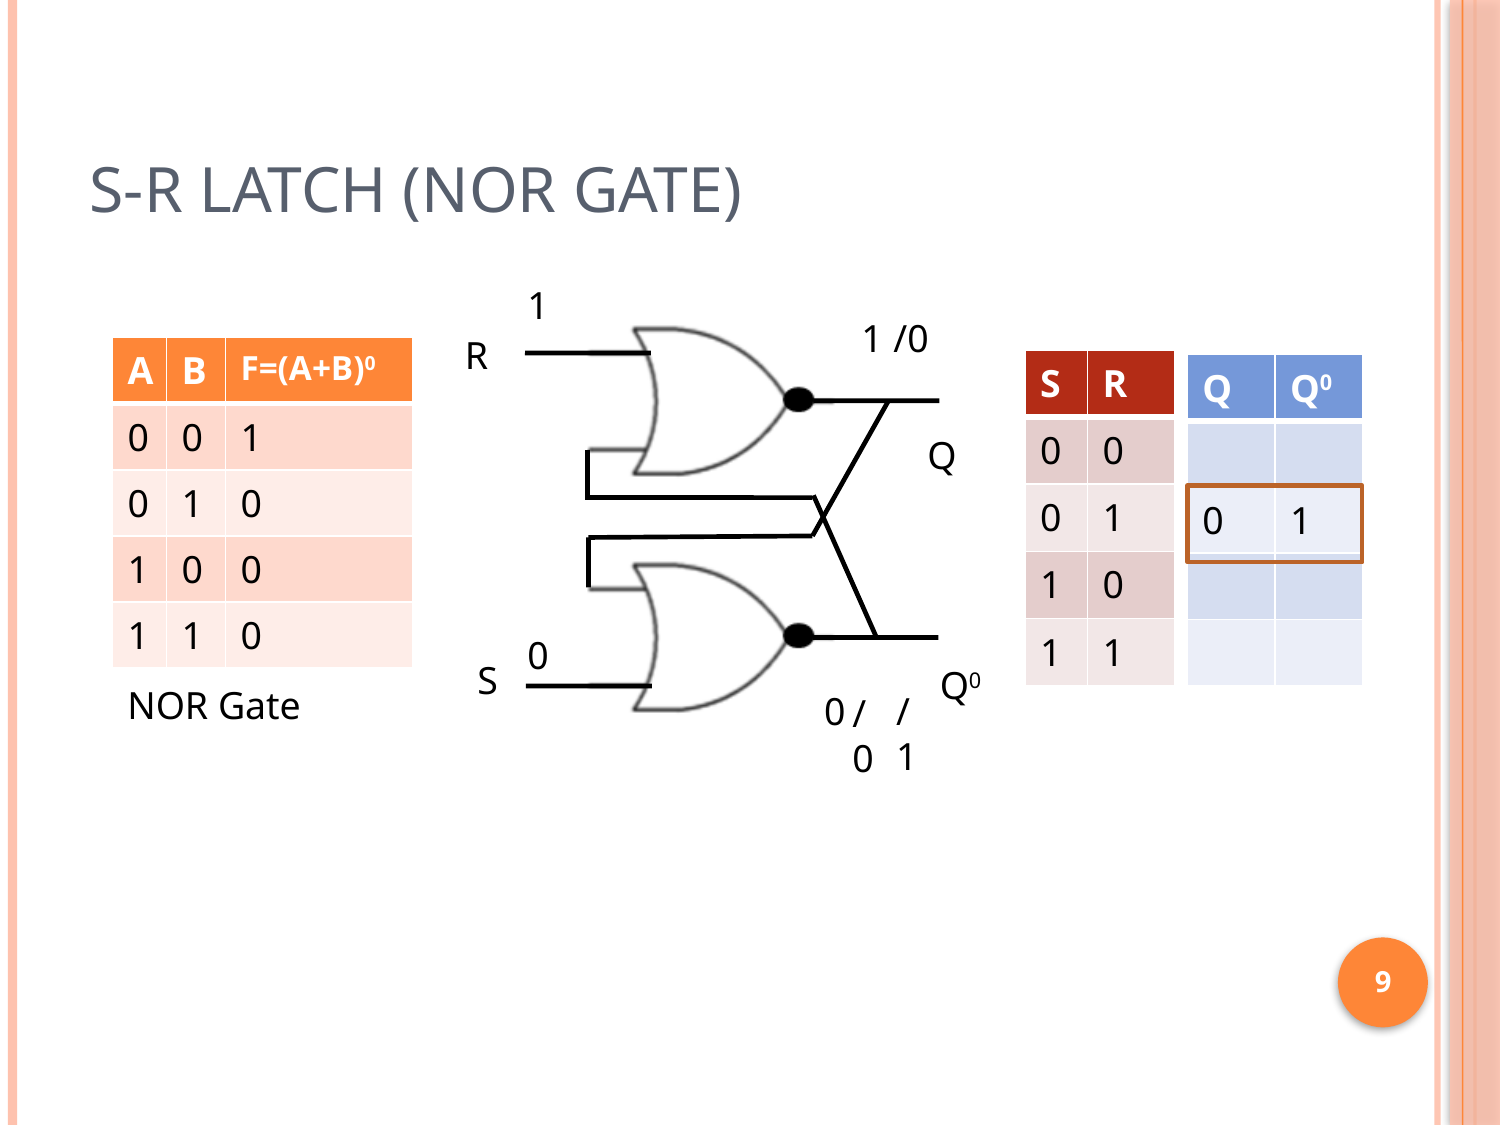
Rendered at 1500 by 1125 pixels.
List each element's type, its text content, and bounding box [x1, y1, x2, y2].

table_header A [113, 338, 166, 401]
table_header R [1088, 351, 1174, 414]
table_cell [1188, 424, 1274, 485]
table_cell 0 [113, 406, 166, 469]
slide_number 9 [1333, 940, 1434, 1026]
table_cell 1 [1088, 619, 1174, 685]
table_cell [1188, 563, 1274, 619]
title S-R Latch (NOR gate) [75, 45, 1300, 233]
table_header Q0 [1276, 355, 1362, 418]
text_box /0 [878, 307, 953, 368]
table_cell [1276, 424, 1362, 485]
table_cell 0 [113, 471, 166, 535]
table_cell 1 [113, 537, 166, 601]
table_cell 0 [226, 471, 412, 535]
text_box NOR Gate [112, 674, 400, 735]
picture [587, 299, 838, 502]
table_cell 1 [1088, 485, 1174, 551]
text_box 0 [512, 624, 563, 685]
table_cell [1276, 563, 1362, 619]
table_cell 0 [167, 406, 225, 469]
table_cell 1 [1026, 619, 1087, 685]
text_box /1 [881, 680, 946, 786]
table_cell 0 [1088, 552, 1174, 618]
table_header S [1026, 351, 1087, 414]
text_box [1187, 485, 1363, 563]
table_cell 0 [1026, 420, 1087, 483]
text_box R [449, 324, 513, 385]
table_cell 1 [226, 406, 412, 469]
table_cell 0 [1026, 485, 1087, 551]
table_cell [1276, 620, 1362, 685]
table_header Q [1188, 355, 1274, 418]
table_cell 0 [167, 537, 225, 601]
picture [587, 535, 838, 738]
table_cell 0 [1088, 420, 1174, 483]
text_box S [462, 649, 525, 710]
table_cell 0 [226, 603, 412, 667]
text_box /0 [837, 682, 902, 788]
table_cell 1 [167, 603, 225, 667]
table_header F=(A+B)0 [226, 338, 412, 401]
text_box Q [912, 424, 975, 485]
table_cell [1188, 620, 1274, 685]
table_cell 1 [113, 603, 166, 667]
table_cell 0 [226, 537, 412, 601]
table_cell 1 [167, 471, 225, 535]
table_header B [167, 338, 225, 401]
text_box 1 [846, 307, 878, 367]
table_cell 1 [1026, 552, 1087, 618]
text_box Q0 [924, 655, 999, 715]
text_box 1 [512, 274, 563, 335]
